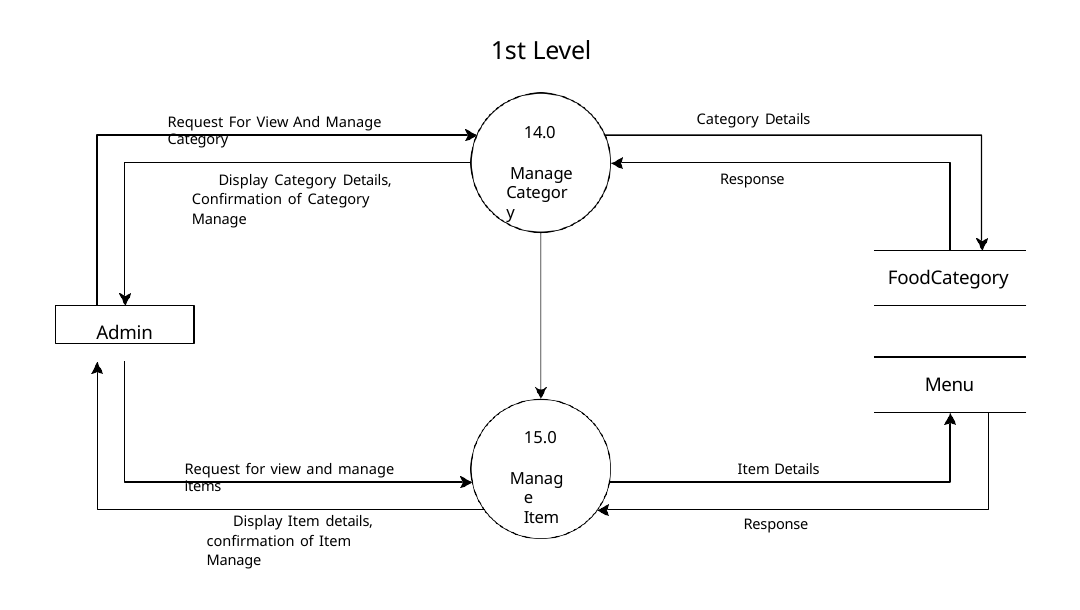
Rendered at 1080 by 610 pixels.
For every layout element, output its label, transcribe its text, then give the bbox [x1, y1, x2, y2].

text_box Display Item details, confirmation of Item Manage [204, 548, 403, 569]
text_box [118, 92, 1028, 539]
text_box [91, 134, 990, 516]
title 1st Level [472, 32, 634, 91]
text_box Admin [55, 305, 86, 344]
